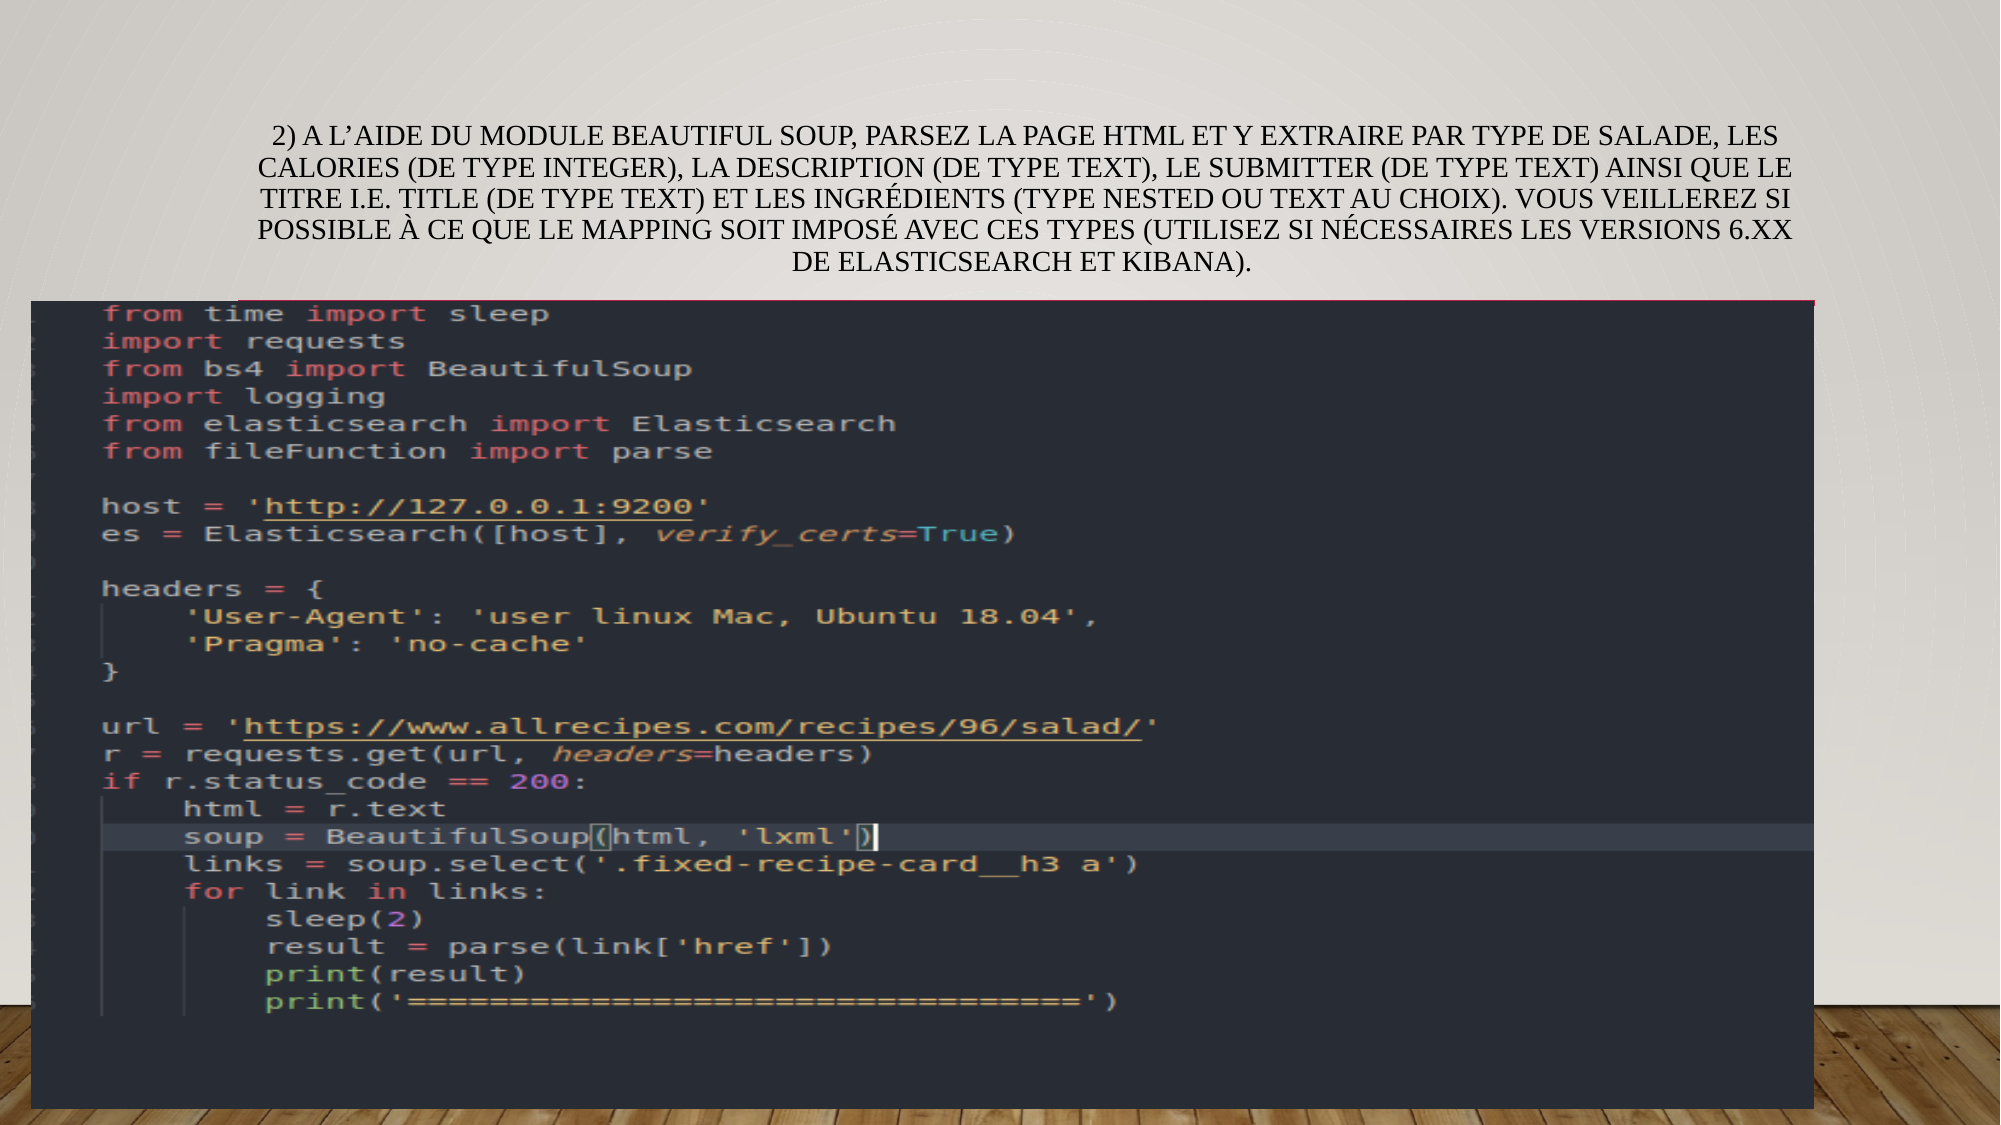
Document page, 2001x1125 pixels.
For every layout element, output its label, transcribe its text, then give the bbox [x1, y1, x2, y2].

picture [0, 300, 2000, 1125]
title 2) A l’aide du module beautiful soup, parsez la page html et y extraire par type de salade, les calories (de type integer), la description (de type text), le submitter (de type text) ainsi que le titre i.e. title (de type text) et les ingrédients (type nested ou text au choix). Vous veillerez si possible à ce que le mapping soit imposé avec ces types (utilisez si nécessaires les versions 6.xx de ElasticSearch et Kibana). [238, 113, 1814, 286]
